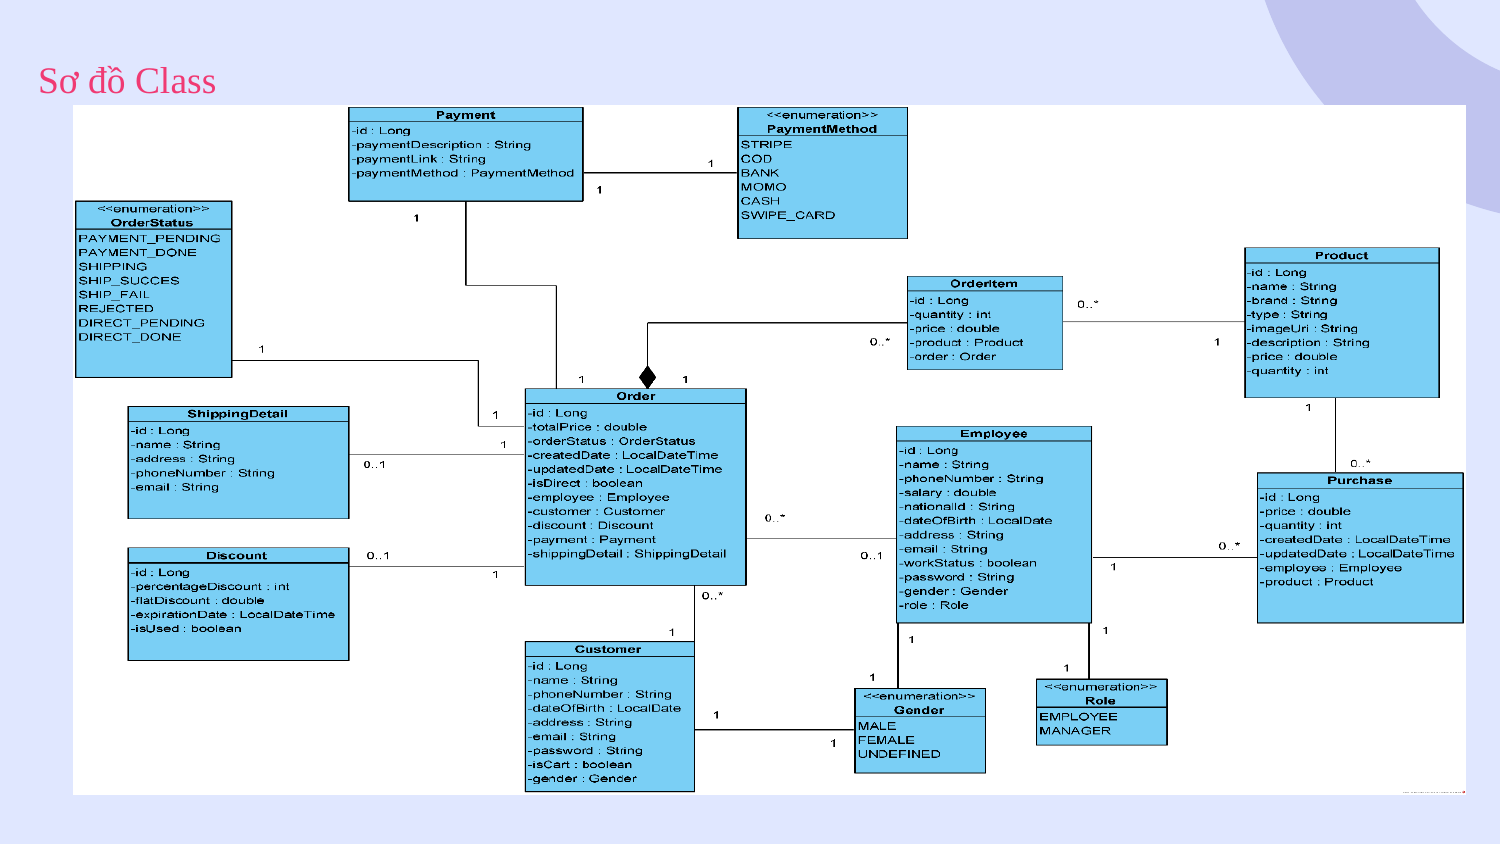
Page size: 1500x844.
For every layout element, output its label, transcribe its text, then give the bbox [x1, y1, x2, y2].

text_box Sơ đồ Class [23, 49, 232, 109]
picture [73, 105, 1466, 795]
